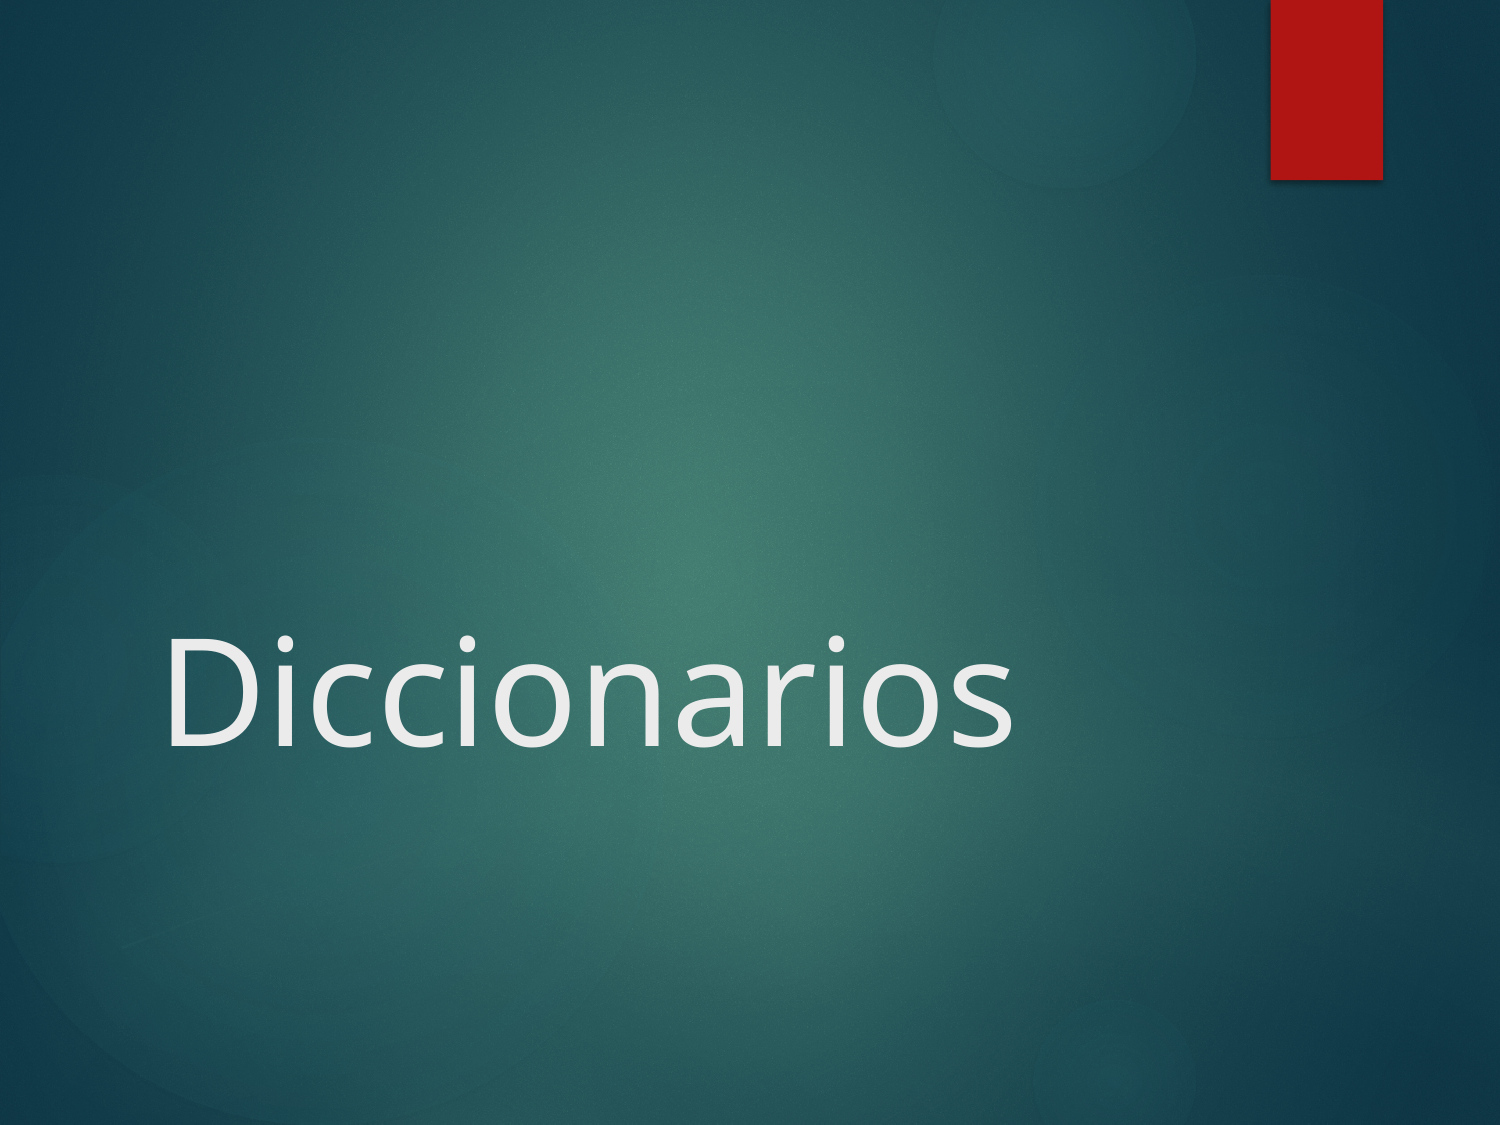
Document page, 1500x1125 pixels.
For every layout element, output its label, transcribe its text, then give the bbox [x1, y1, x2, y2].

title Diccionarios [142, 237, 1229, 784]
